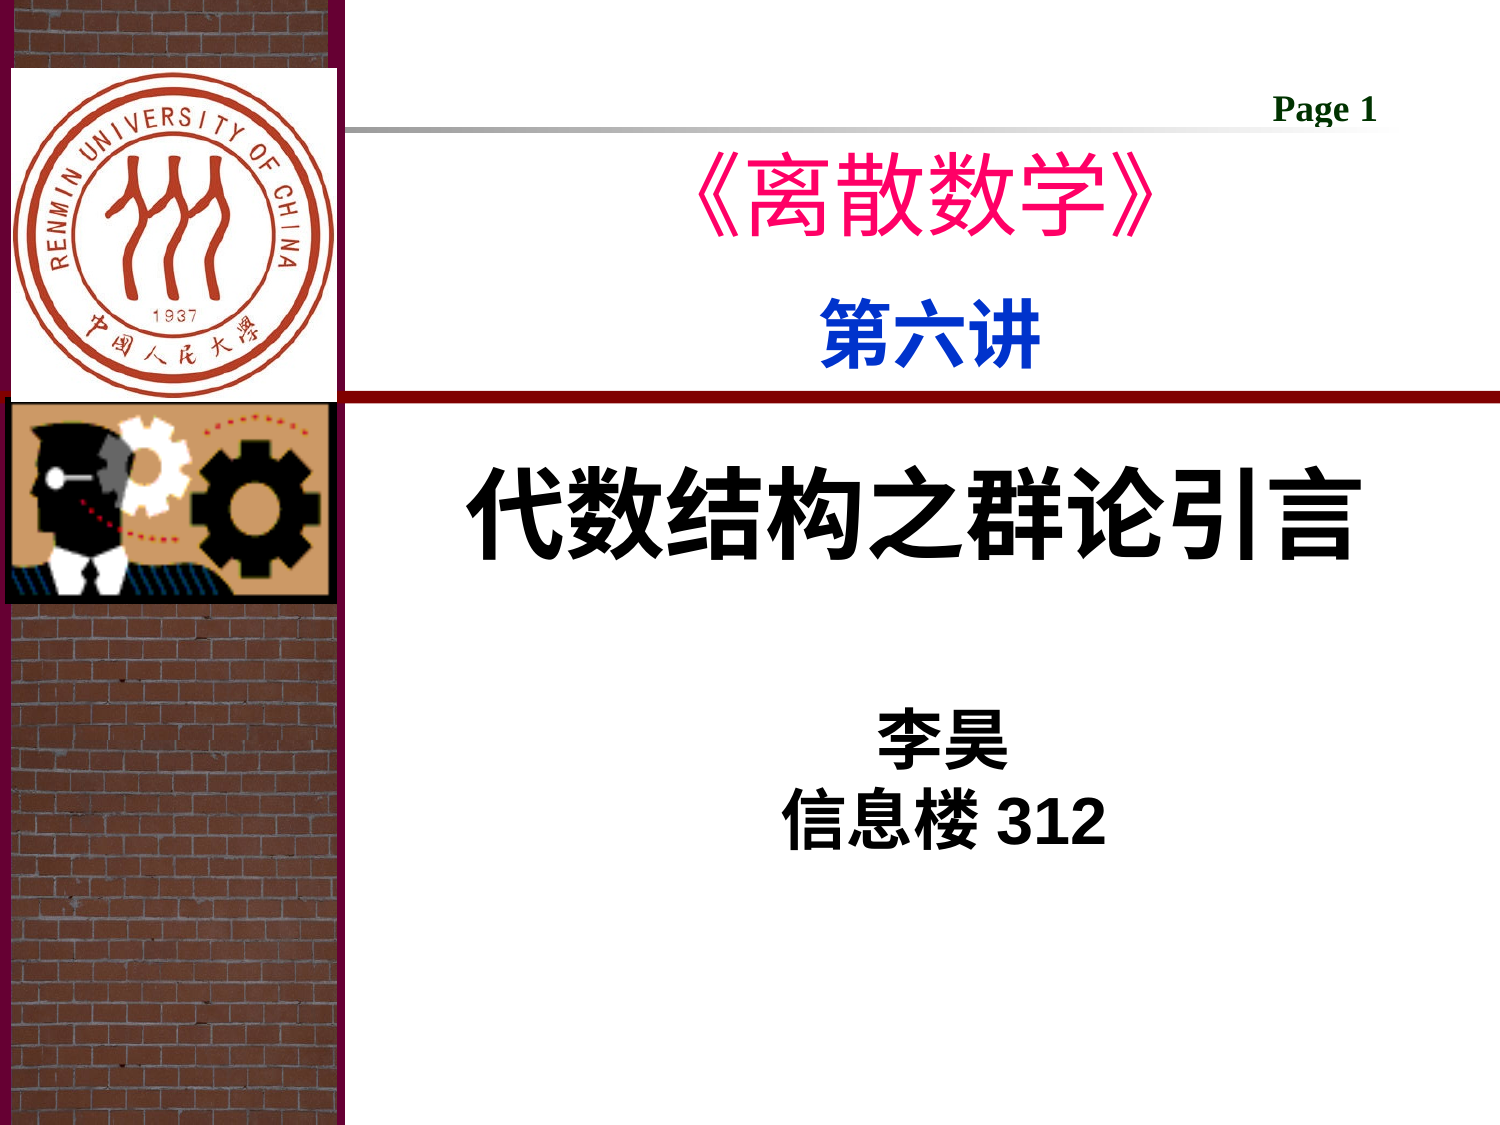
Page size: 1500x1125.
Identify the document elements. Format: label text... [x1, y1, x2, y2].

text_box 《离散数学》 [348, 130, 1482, 256]
text_box 第六讲 [366, 280, 1495, 385]
text_box 代数结构之群论引言 [349, 444, 1483, 579]
picture [5, 0, 337, 1125]
text_box 李昊 信息楼312 [765, 690, 1122, 866]
